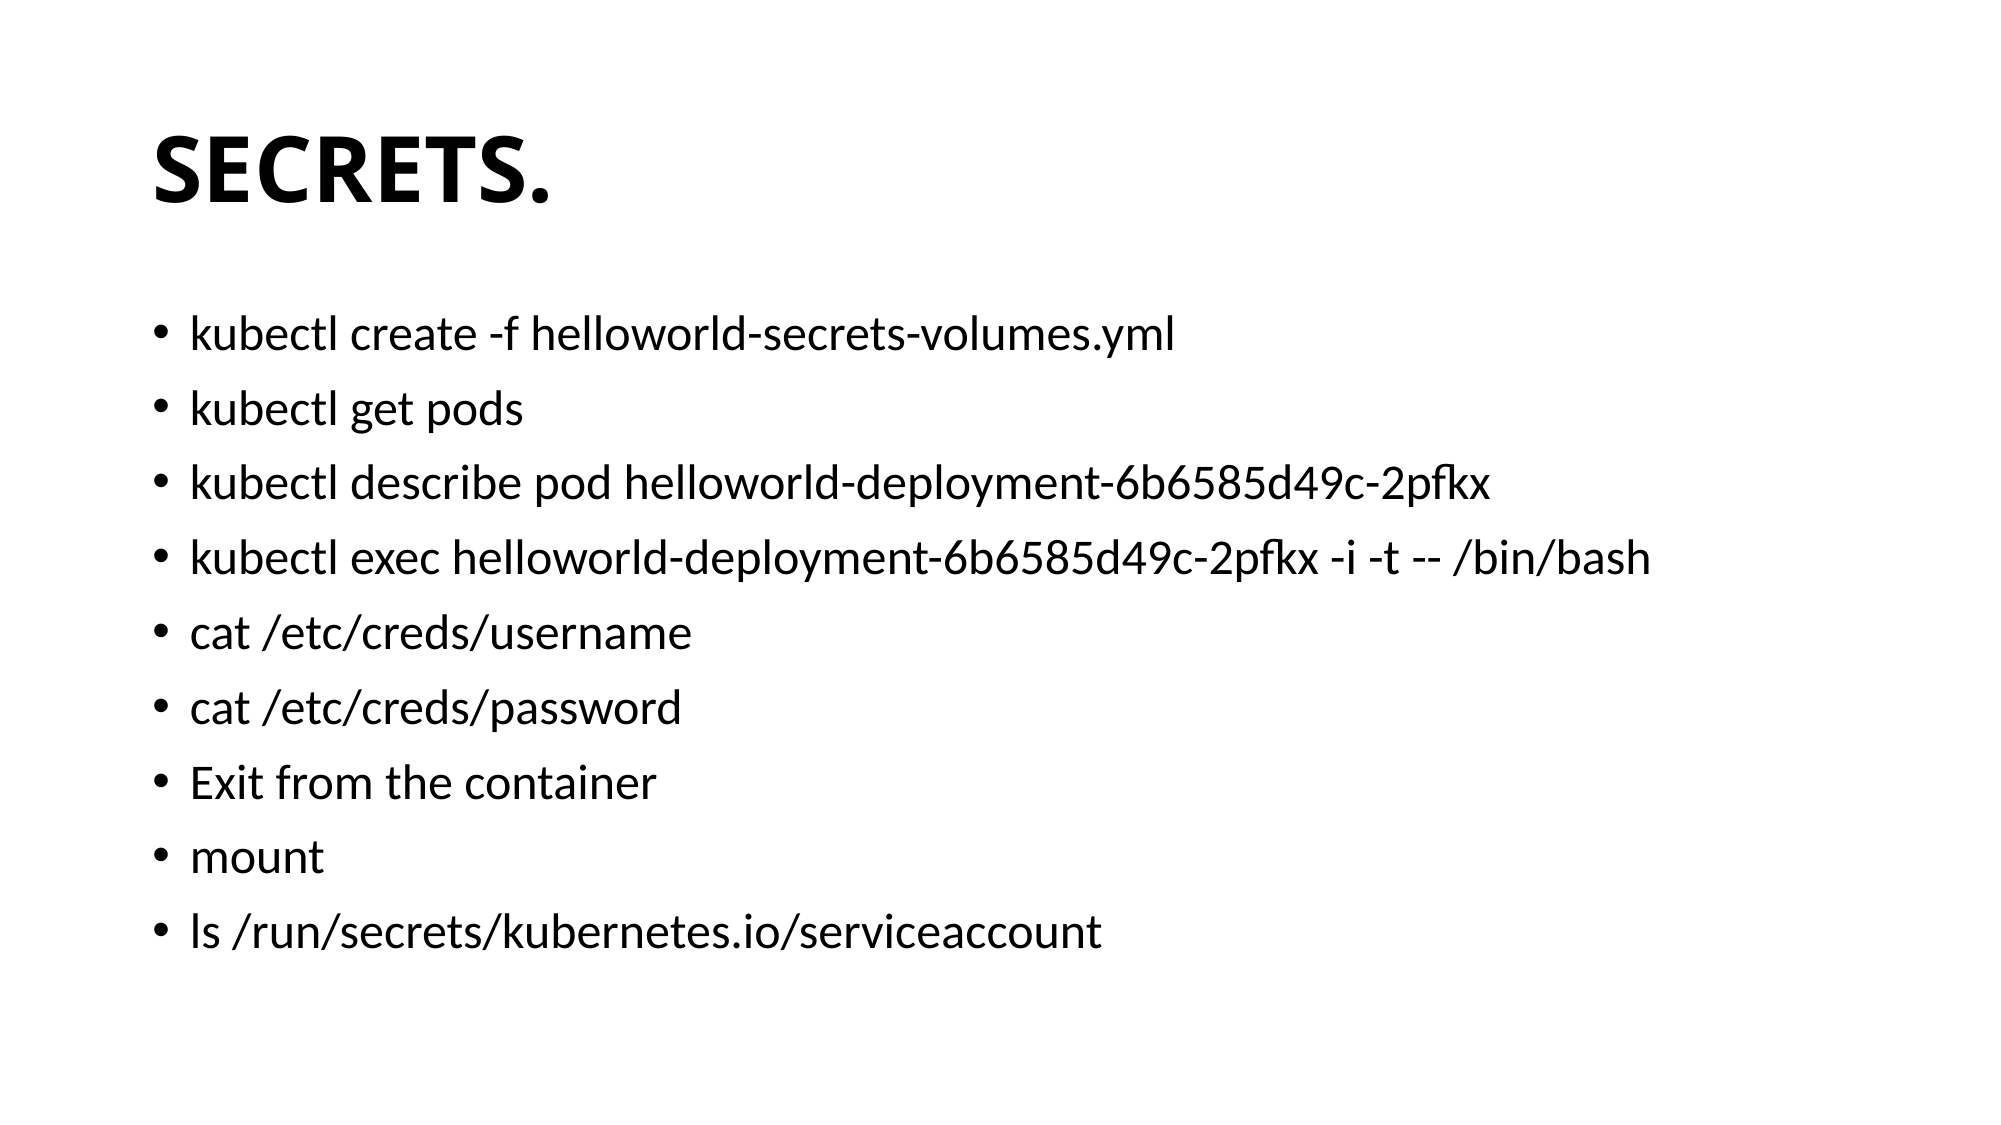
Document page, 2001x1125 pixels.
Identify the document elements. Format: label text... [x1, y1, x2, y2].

list kubectl create -f helloworld-secrets-volumes.yml kubectl get pods kubectl describe pod helloworld-deployment-6b6585d49c-2pfkx kubectl exec helloworld-deployment-6b6585d49c-2pfkx -i -t -- /bin/bash cat /etc/creds/username cat /etc/creds/password Exit from the container mount ls /run/secrets/kubernetes.io/serviceaccount [137, 299, 1863, 1014]
title SECRETS. [137, 59, 1863, 278]
